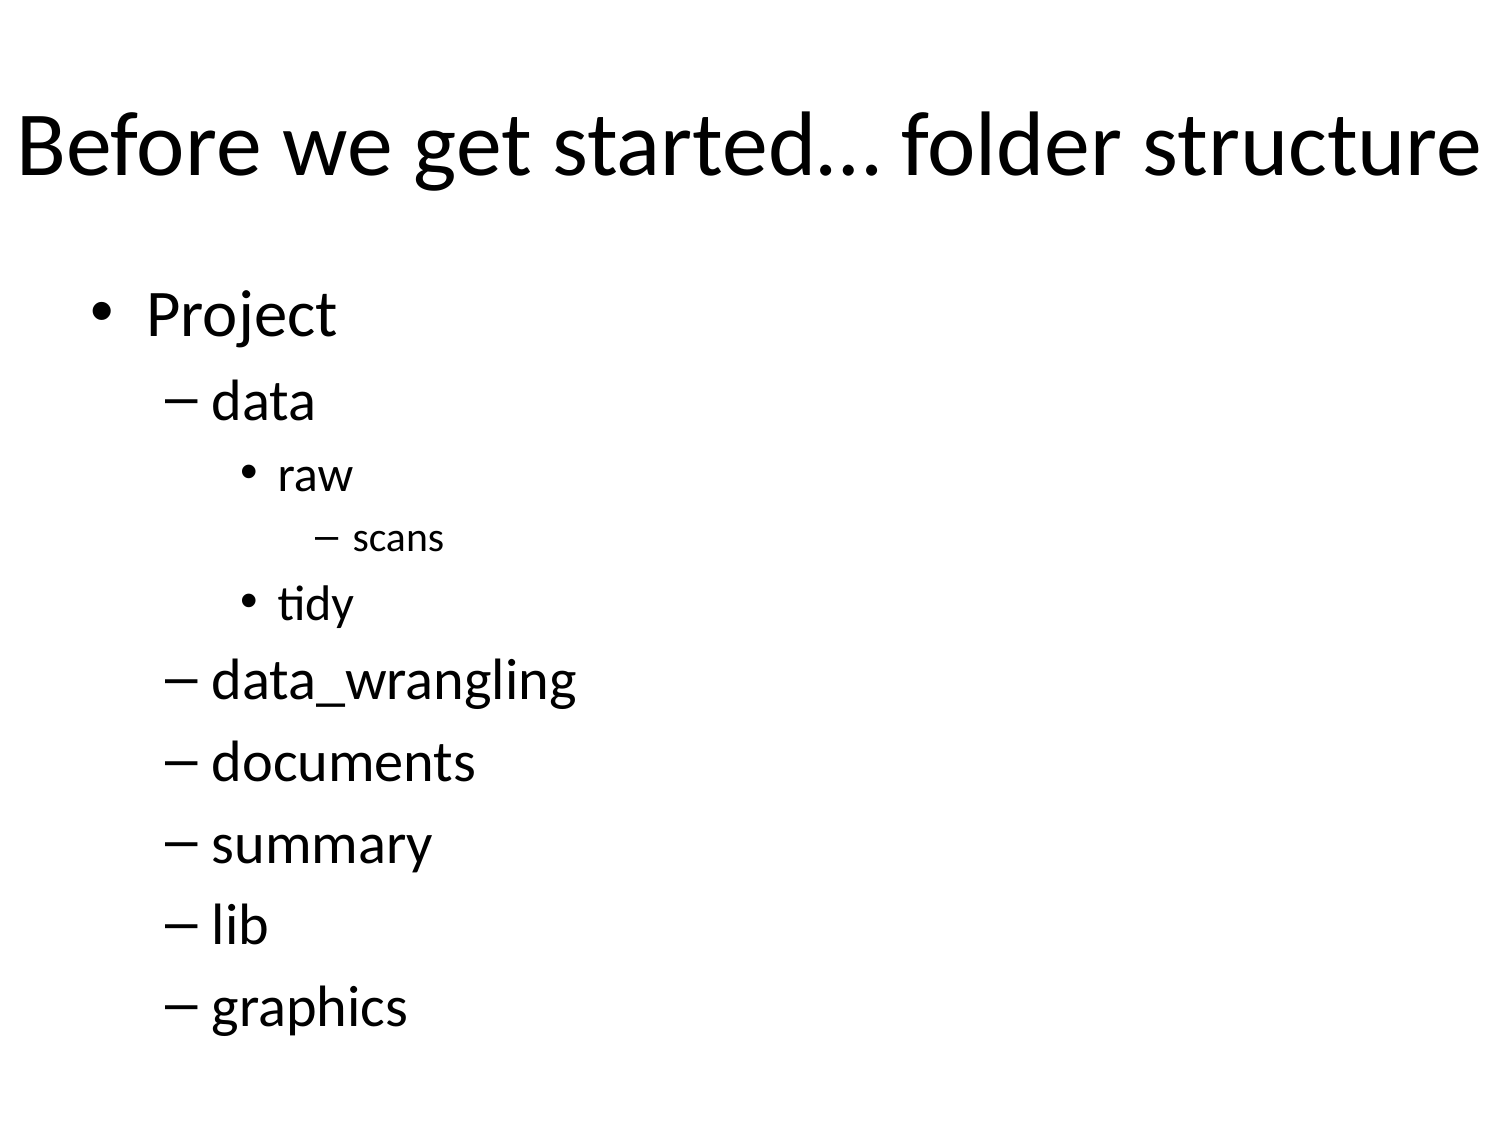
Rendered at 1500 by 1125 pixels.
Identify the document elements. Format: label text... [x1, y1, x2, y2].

list Project data raw scans tidy data_wrangling documents summary lib graphics [75, 262, 1425, 1125]
title Before we get started… folder structure [0, 45, 1500, 233]
